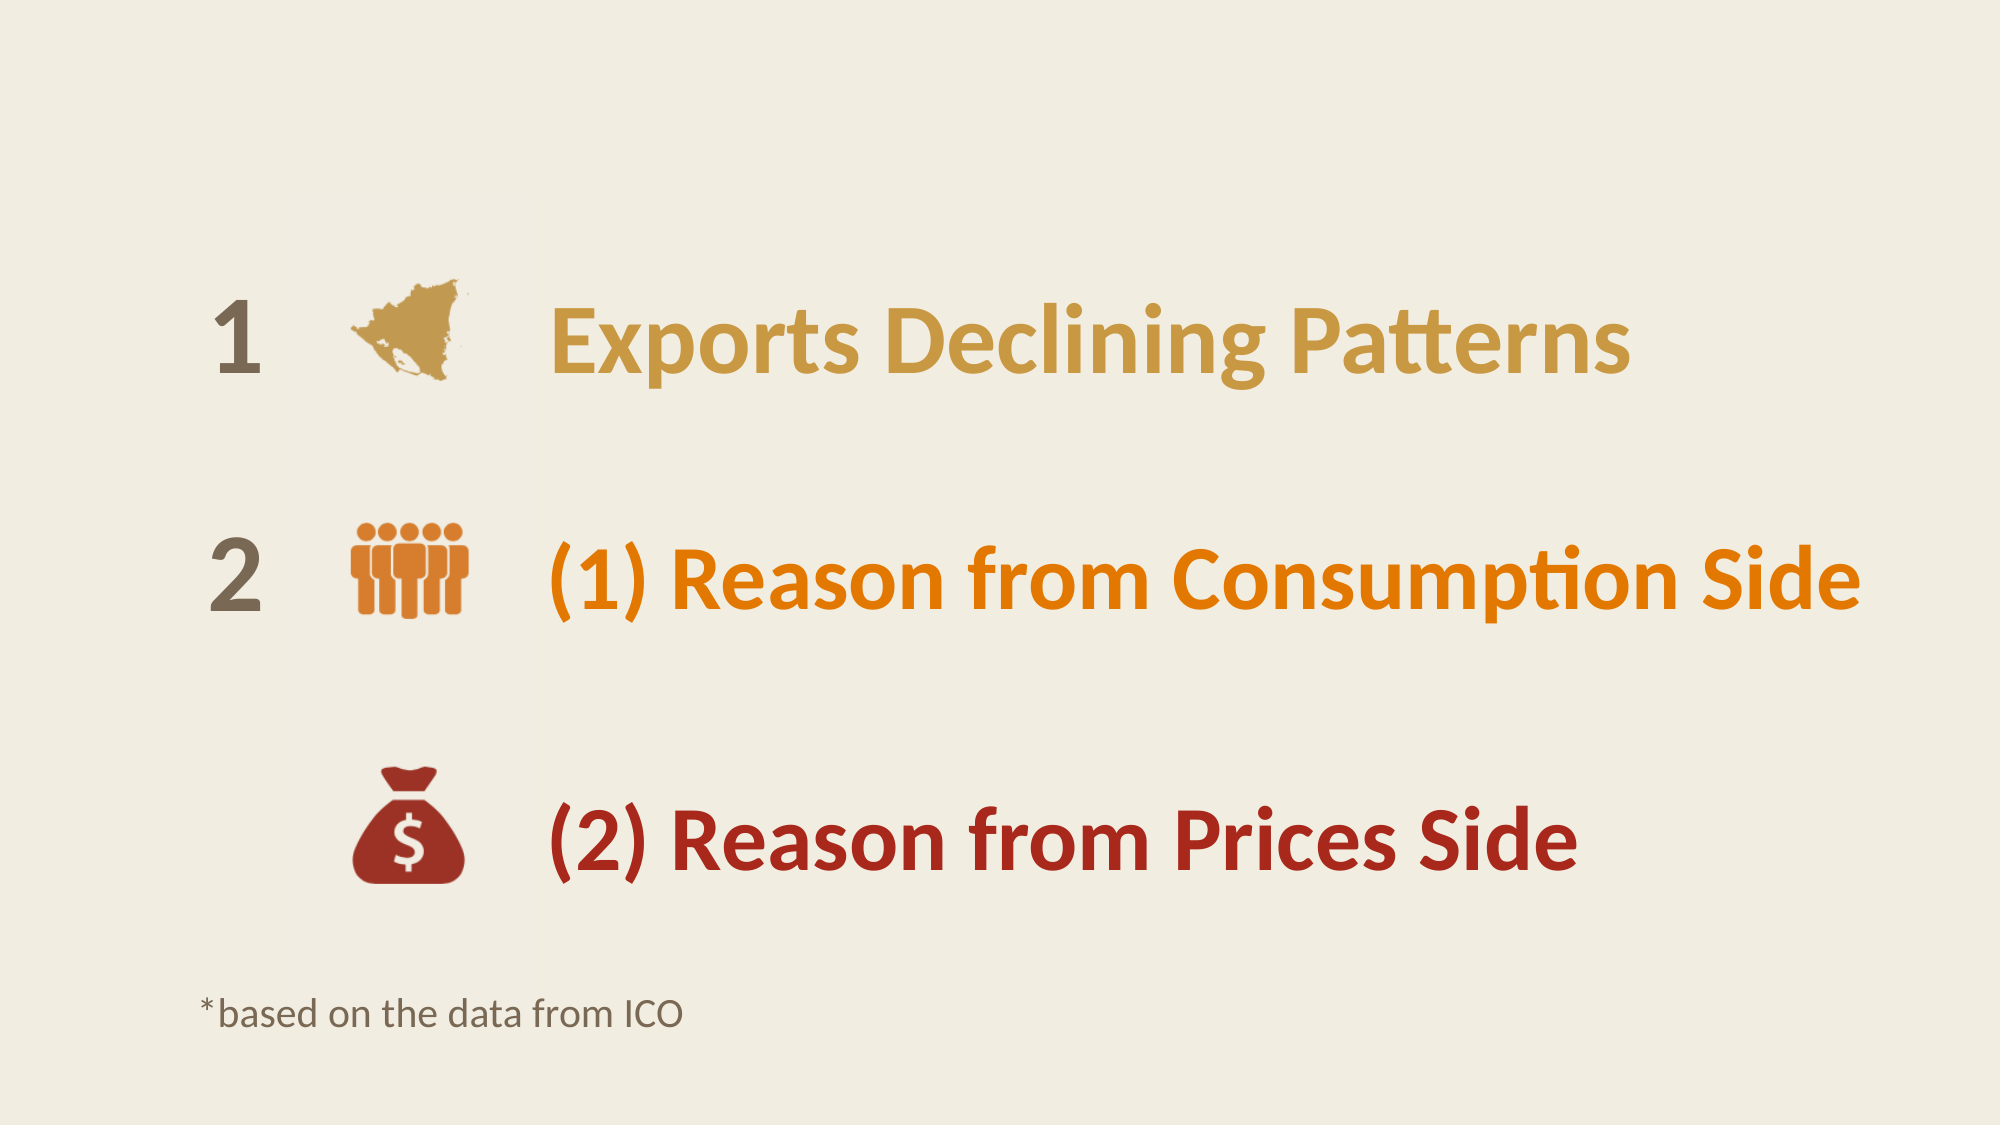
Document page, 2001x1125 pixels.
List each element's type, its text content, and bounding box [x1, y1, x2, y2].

text_box 2 [192, 491, 279, 641]
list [285, 194, 537, 1020]
text_box 1 [185, 253, 285, 404]
text_box *based on the data from ICO [182, 978, 1164, 1043]
text_box Exports Declining Patterns [537, 266, 1655, 408]
text_box (1) Reason from Consumption Side [537, 510, 1960, 636]
text_box (2) Reason from Prices Side [537, 771, 1831, 896]
